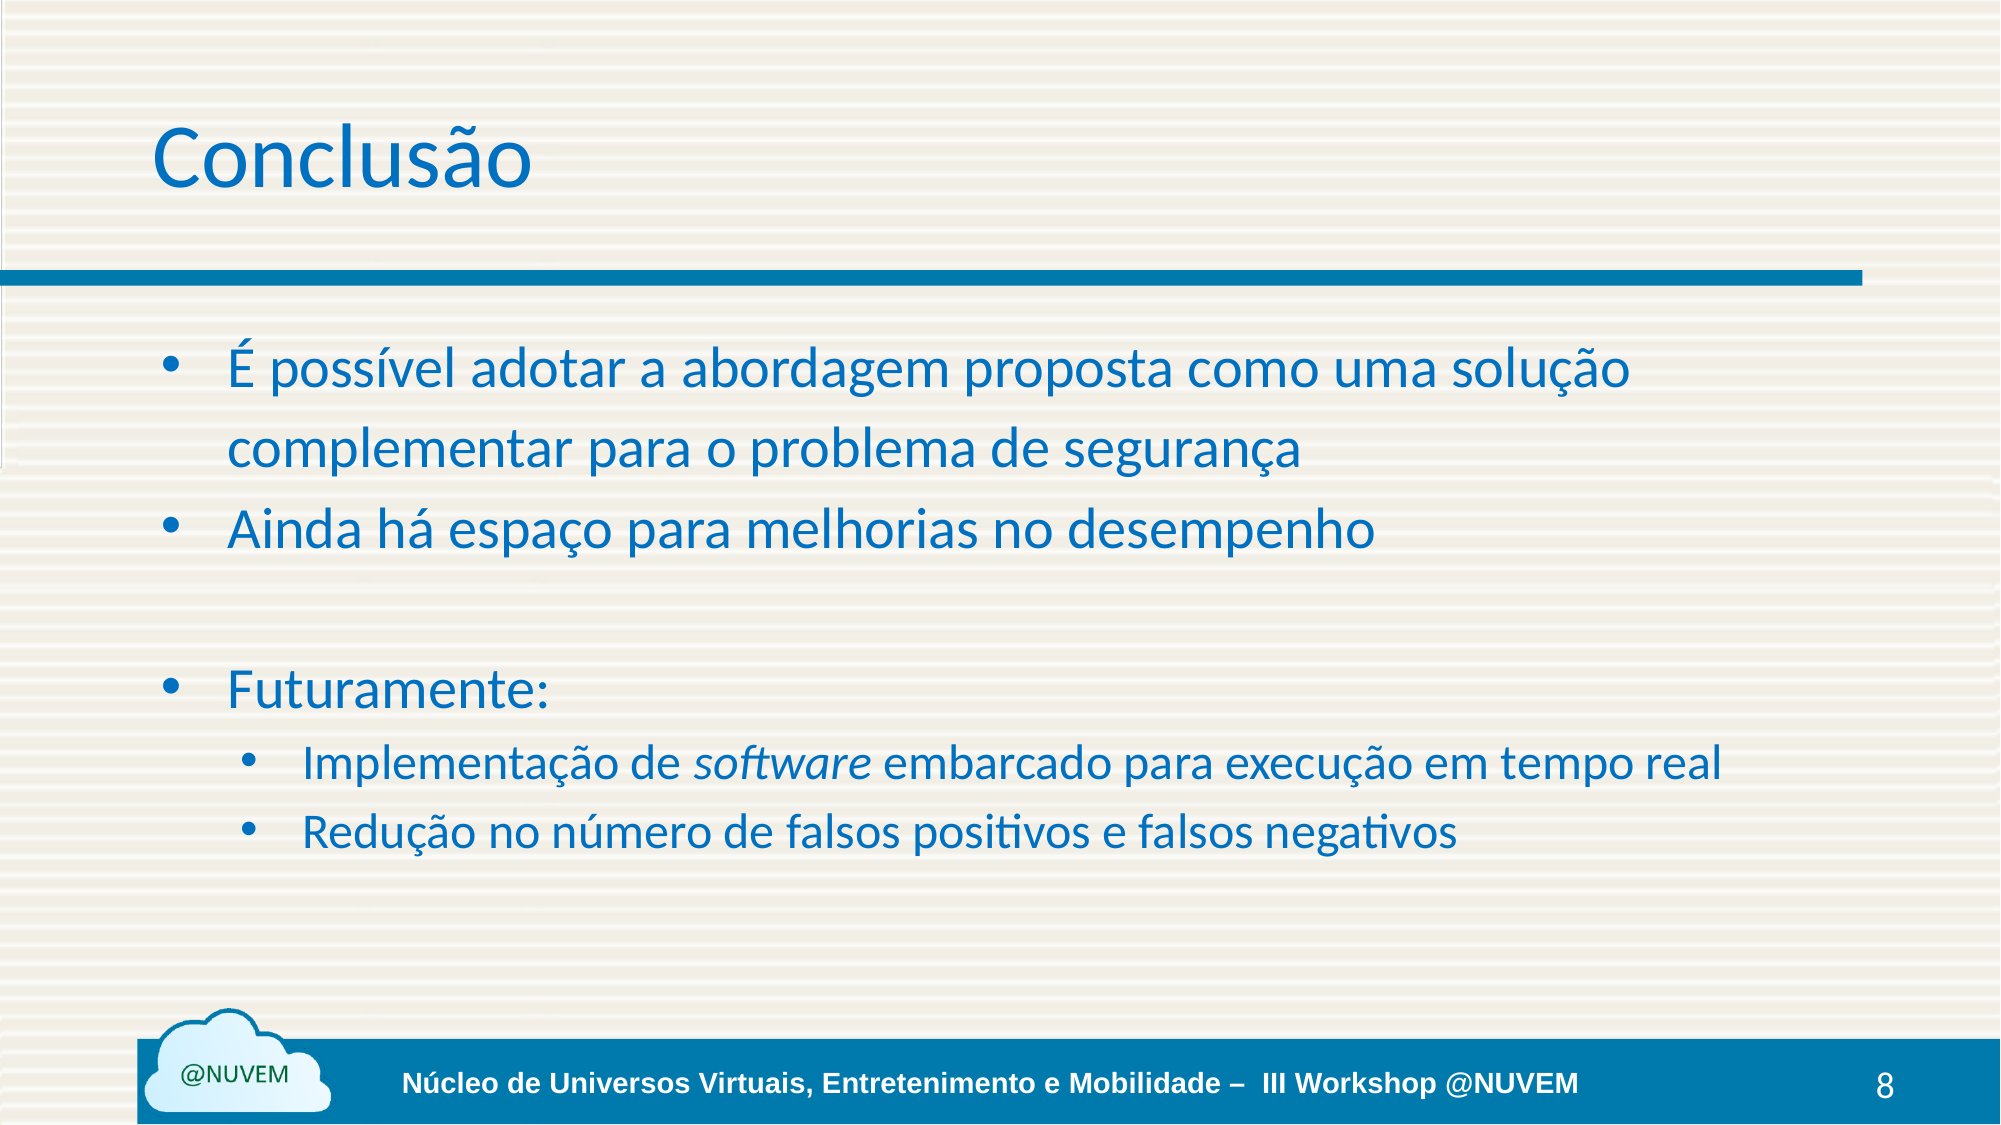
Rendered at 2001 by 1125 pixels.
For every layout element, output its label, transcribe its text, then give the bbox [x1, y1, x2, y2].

picture [0, 0, 2001, 1125]
list É possível adotar a abordagem proposta como uma solução complementar para o problema de segurança Ainda há espaço para melhorias no desempenho Futuramente: Implementação de software embarcado para execução em tempo real Redução no número de falsos positivos e falsos negativos [137, 310, 1863, 1014]
slide_number ‹#› [1860, 1053, 1976, 1113]
picture [145, 1014, 330, 1111]
title Conclusão [137, 59, 1863, 257]
